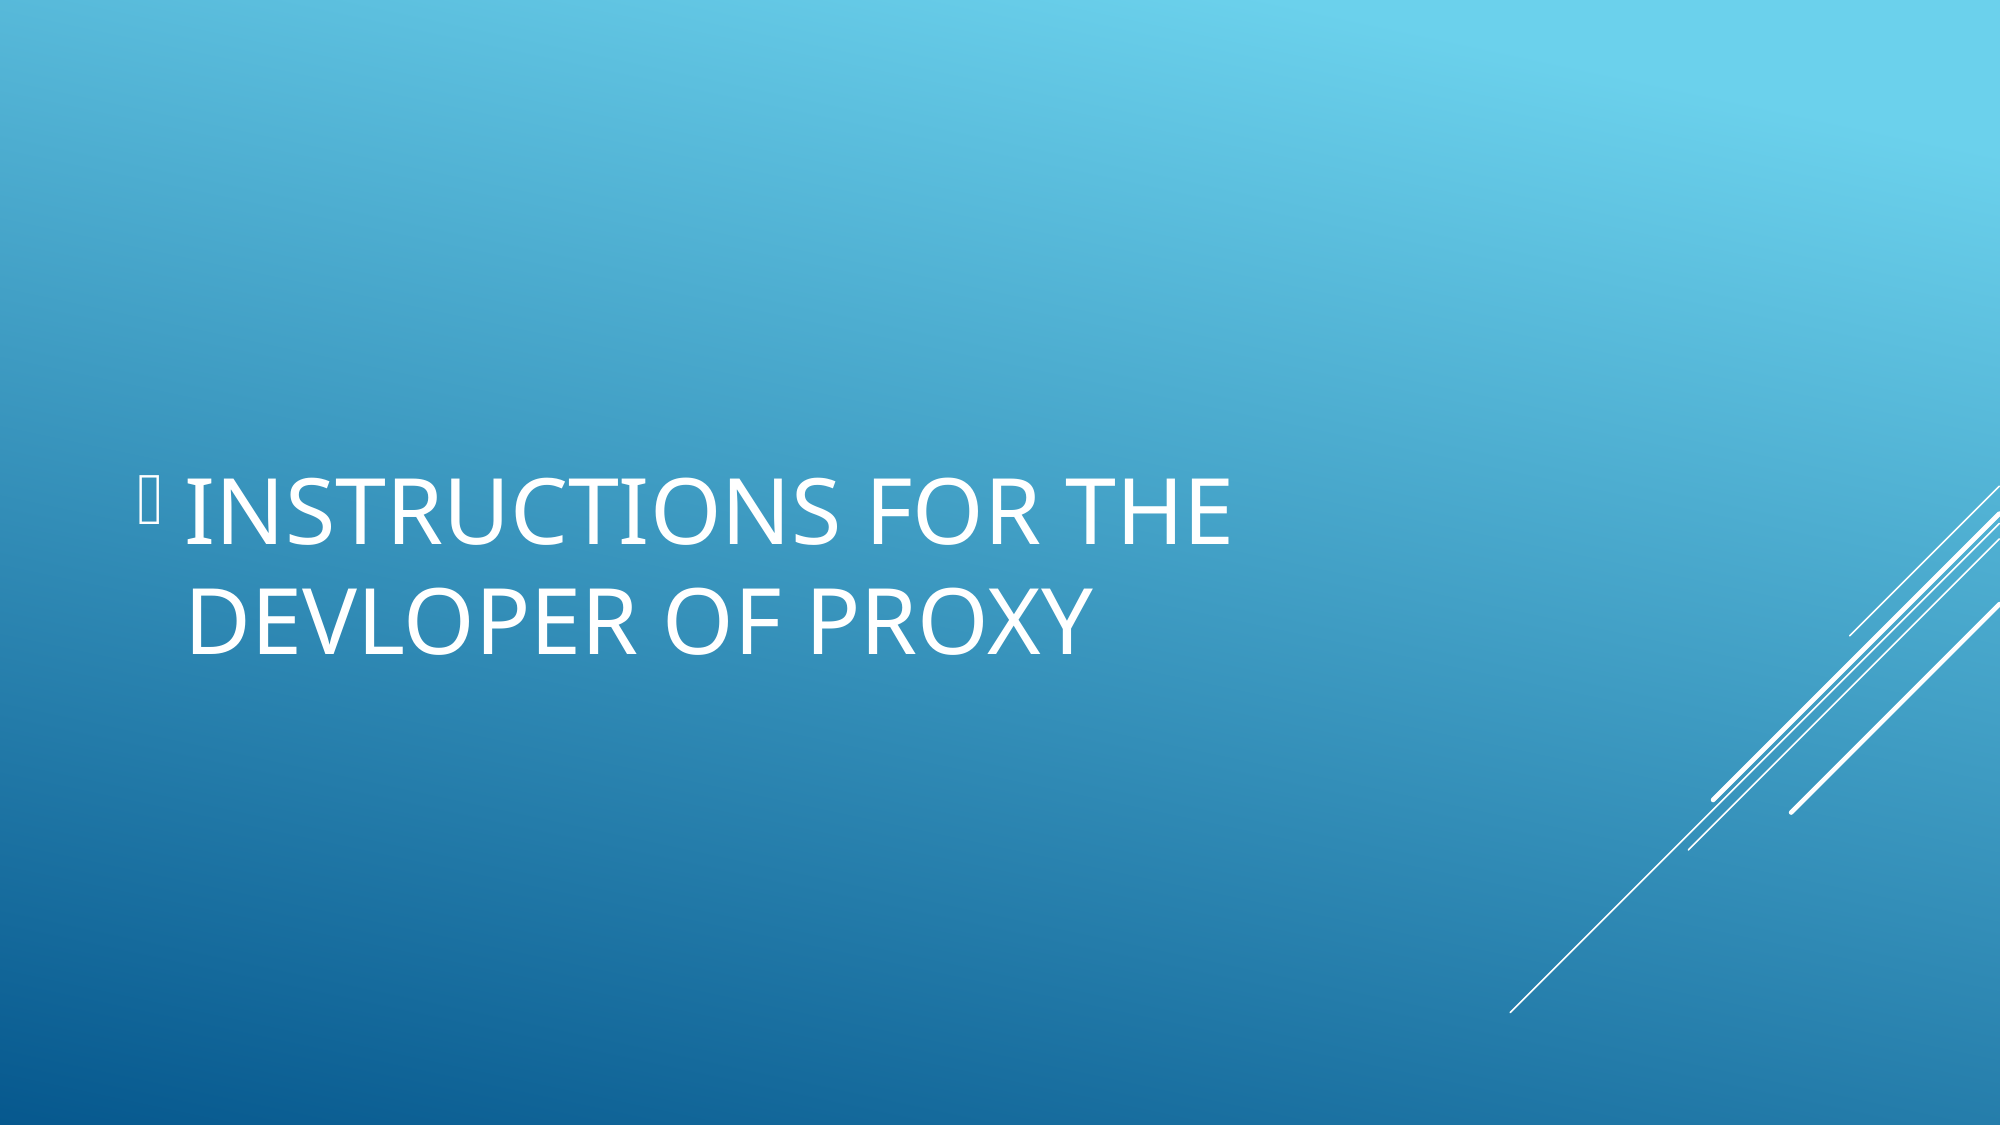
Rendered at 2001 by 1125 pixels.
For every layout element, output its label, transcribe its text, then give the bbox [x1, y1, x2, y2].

list INSTRUCTIONS FOR THE DEVLOPER OF PROXY [122, 265, 1523, 859]
